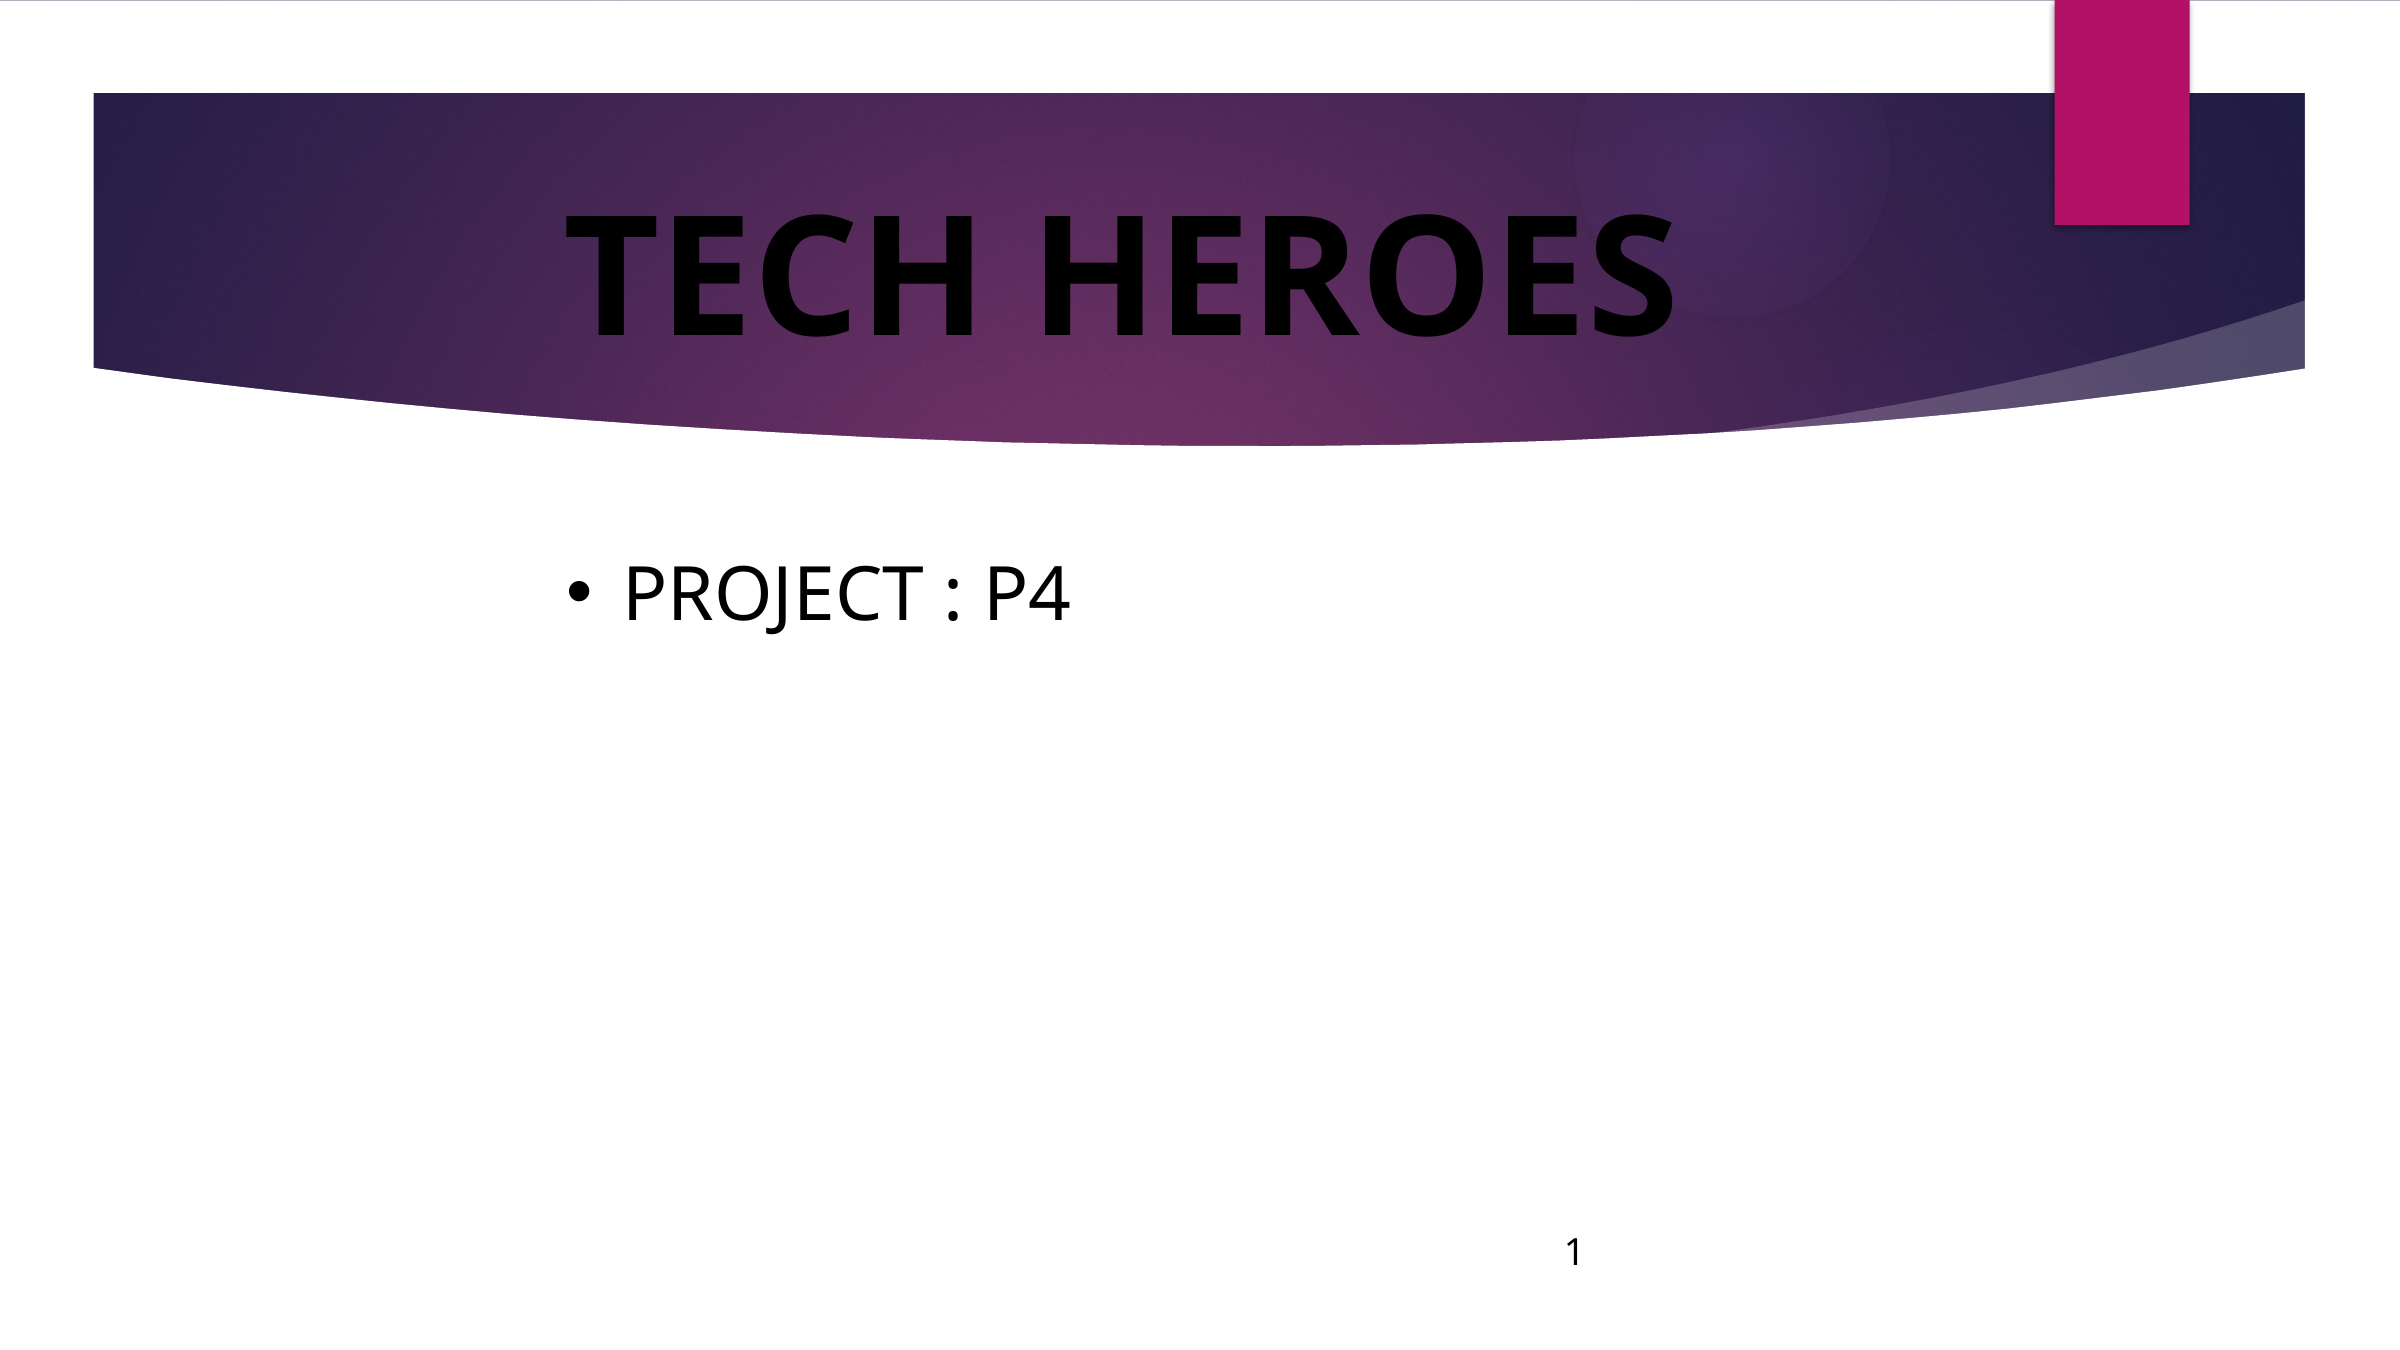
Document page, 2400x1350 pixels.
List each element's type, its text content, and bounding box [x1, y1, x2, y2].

text_box TECH HEROES [402, 161, 1884, 570]
text_box 1 [1549, 1220, 1999, 1281]
text_box PROJECT : P4 [551, 538, 1999, 1019]
